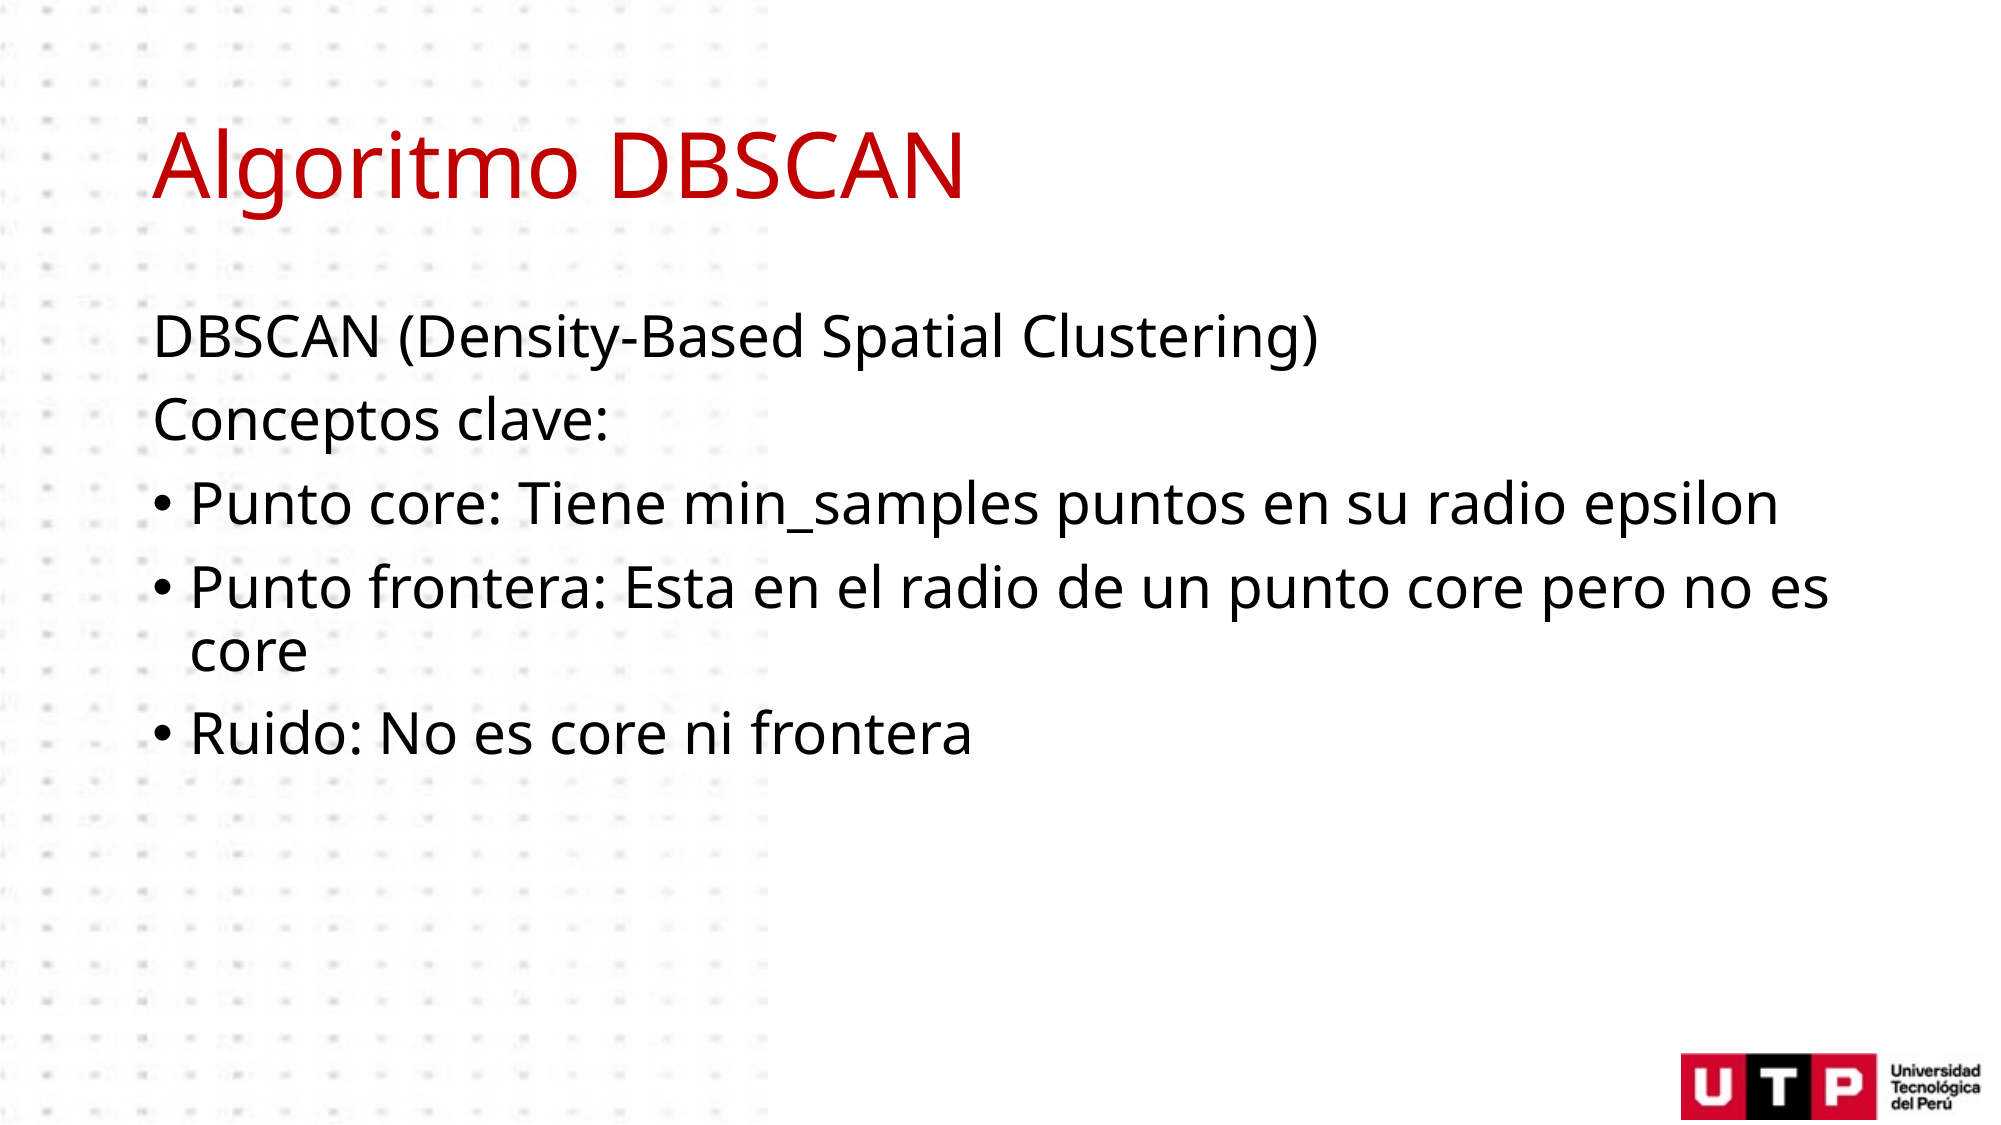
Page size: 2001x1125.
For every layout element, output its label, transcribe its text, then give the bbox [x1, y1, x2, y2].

list DBSCAN (Density-Based Spatial Clustering) Conceptos clave: Punto core: Tiene min_samples puntos en su radio epsilon Punto frontera: Esta en el radio de un punto core pero no es core Ruido: No es core ni frontera [769, 299, 1863, 1014]
title Algoritmo DBSCAN [769, 59, 1863, 278]
picture [1680, 1053, 2000, 1120]
picture [0, 0, 769, 1124]
